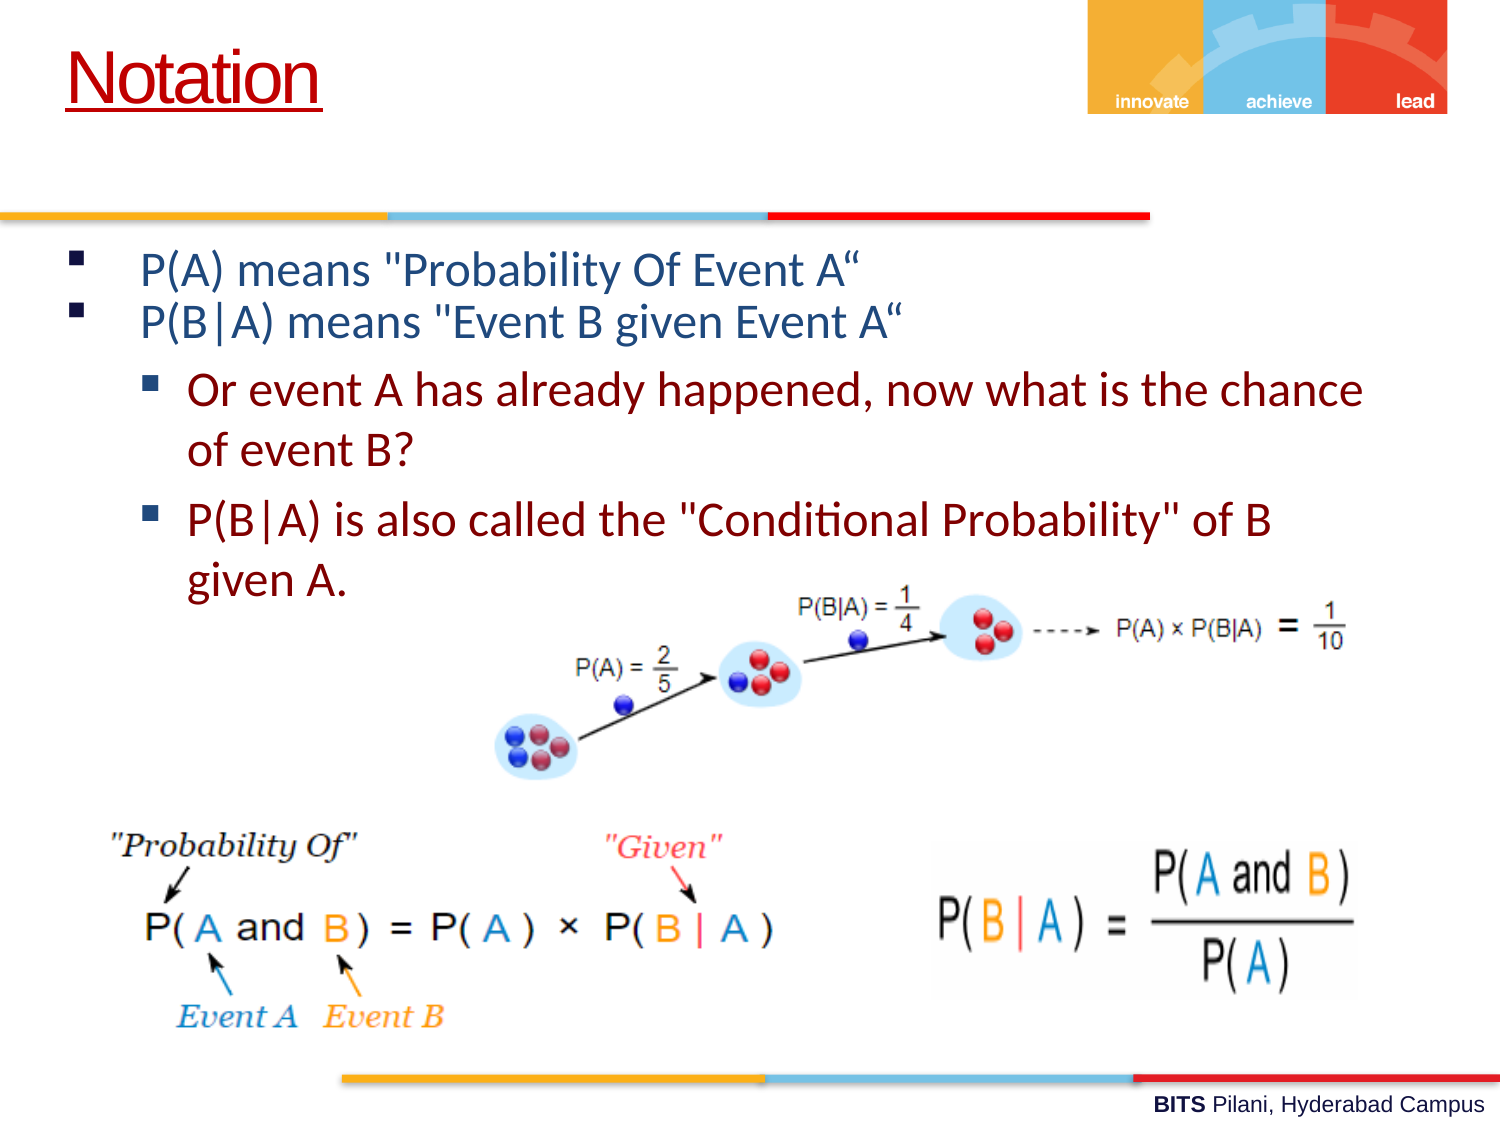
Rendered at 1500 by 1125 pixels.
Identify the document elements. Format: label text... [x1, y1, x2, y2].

picture [64, 810, 822, 1047]
picture [891, 823, 1436, 1034]
picture [1087, 0, 1448, 114]
list P(A) means "Probability Of Event A“ P(B|A) means "Event B given Event A“ Or event A has already happened, now what is the chance of event B? P(B|A) is also called the "Conditional Probability" of B given A. [50, 245, 1400, 988]
list Notation [50, 24, 1088, 213]
picture [371, 562, 1436, 791]
